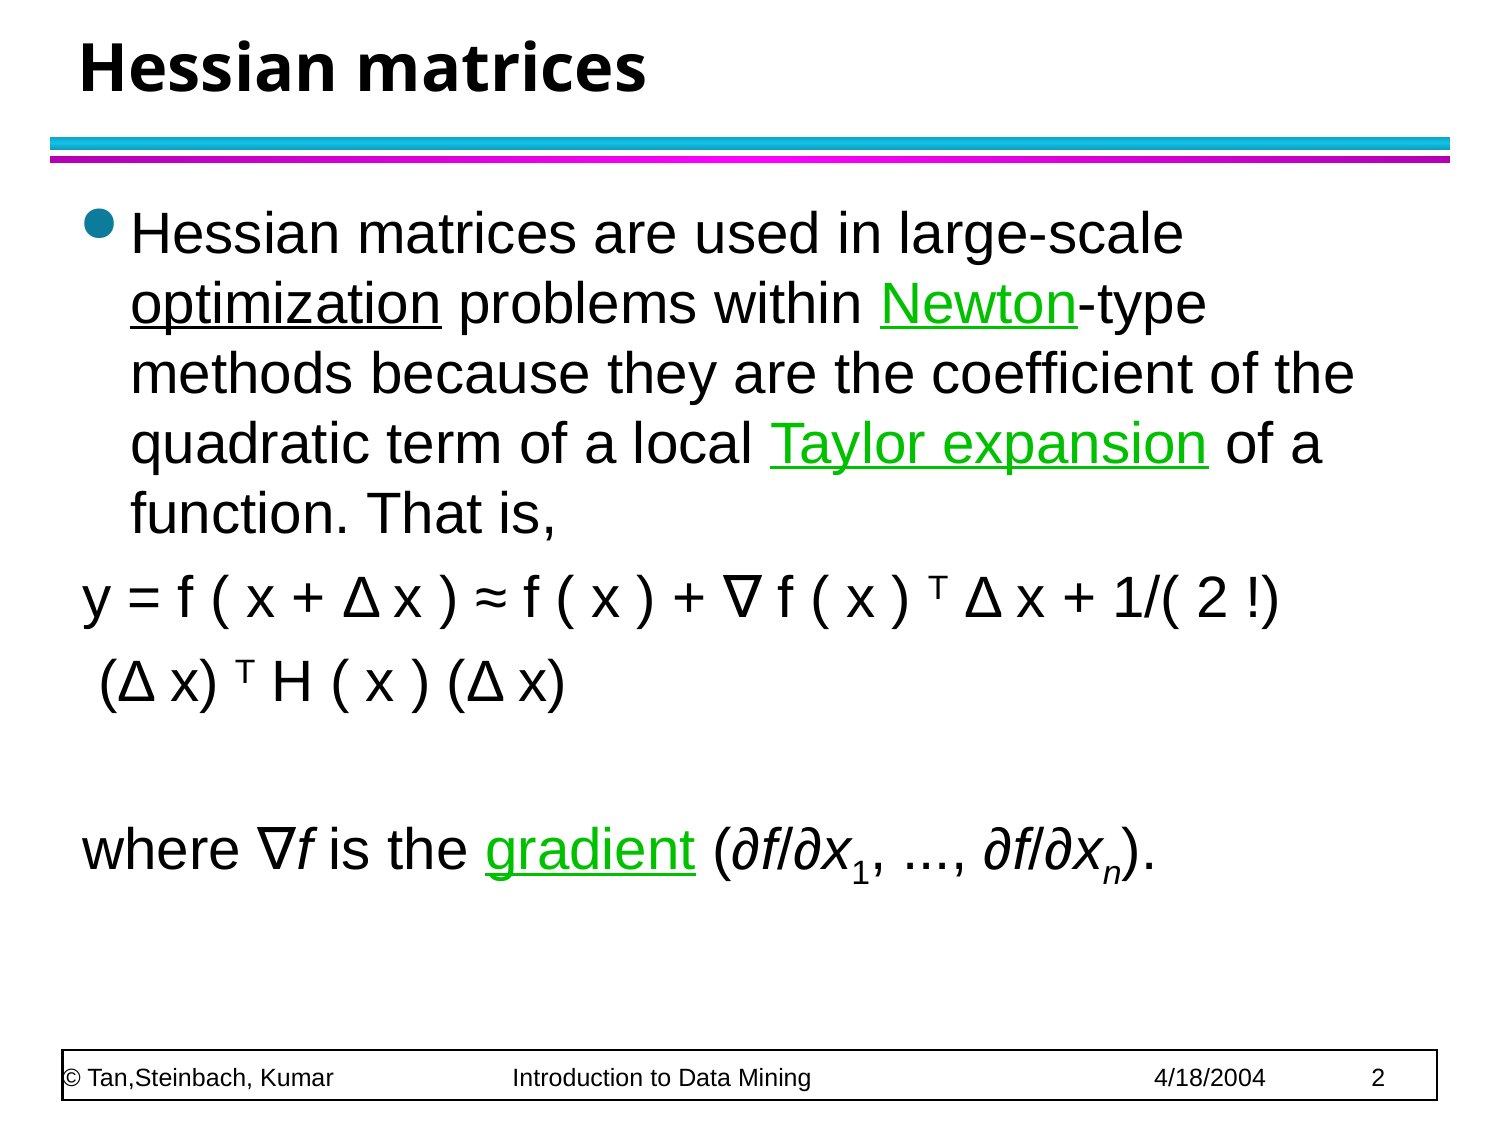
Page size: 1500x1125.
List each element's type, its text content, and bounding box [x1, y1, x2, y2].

title Hessian matrices [62, 24, 1421, 113]
list Hessian matrices are used in large-scale optimization problems within Newton-type methods because they are the coefficient of the quadratic term of a local Taylor expansion of a function. That is, y = f ( x + Δ x ) ≈ f ( x ) + ∇ f ( x ) T Δ x + 1/( 2 !) (Δ x) T H ( x ) (Δ x) where ∇f is the gradient (∂f/∂x1, ..., ∂f/∂xn). [67, 187, 1432, 1038]
